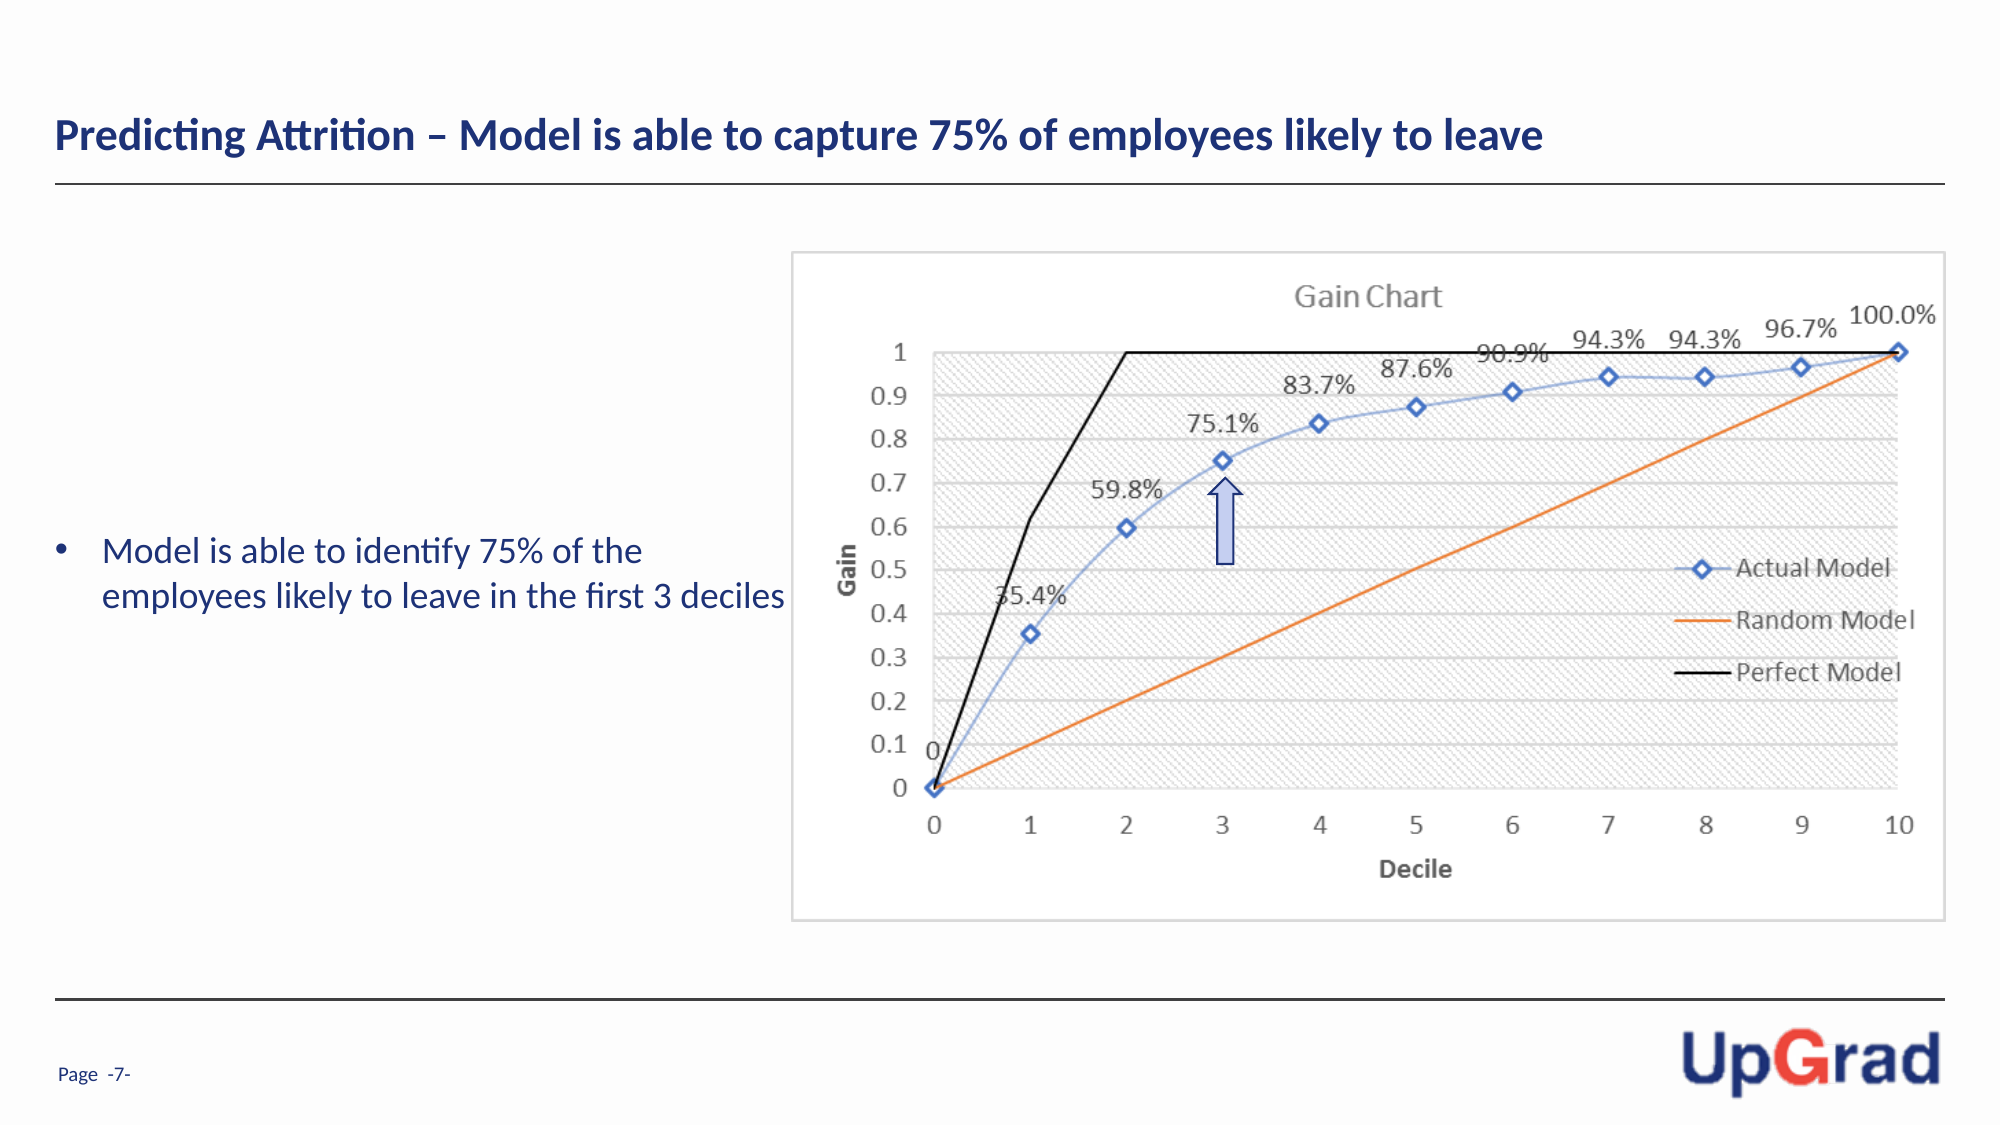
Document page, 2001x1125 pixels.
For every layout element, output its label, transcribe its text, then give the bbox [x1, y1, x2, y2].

picture [1634, 962, 2000, 1125]
picture [791, 251, 1946, 922]
title Predicting Attrition – Model is able to capture 75% of employees likely to leave [54, 30, 1945, 161]
text_box Model is able to identify 75% of the employees likely to leave in the first 3 deciles [54, 526, 791, 696]
text_box [54, 1012, 1429, 1097]
